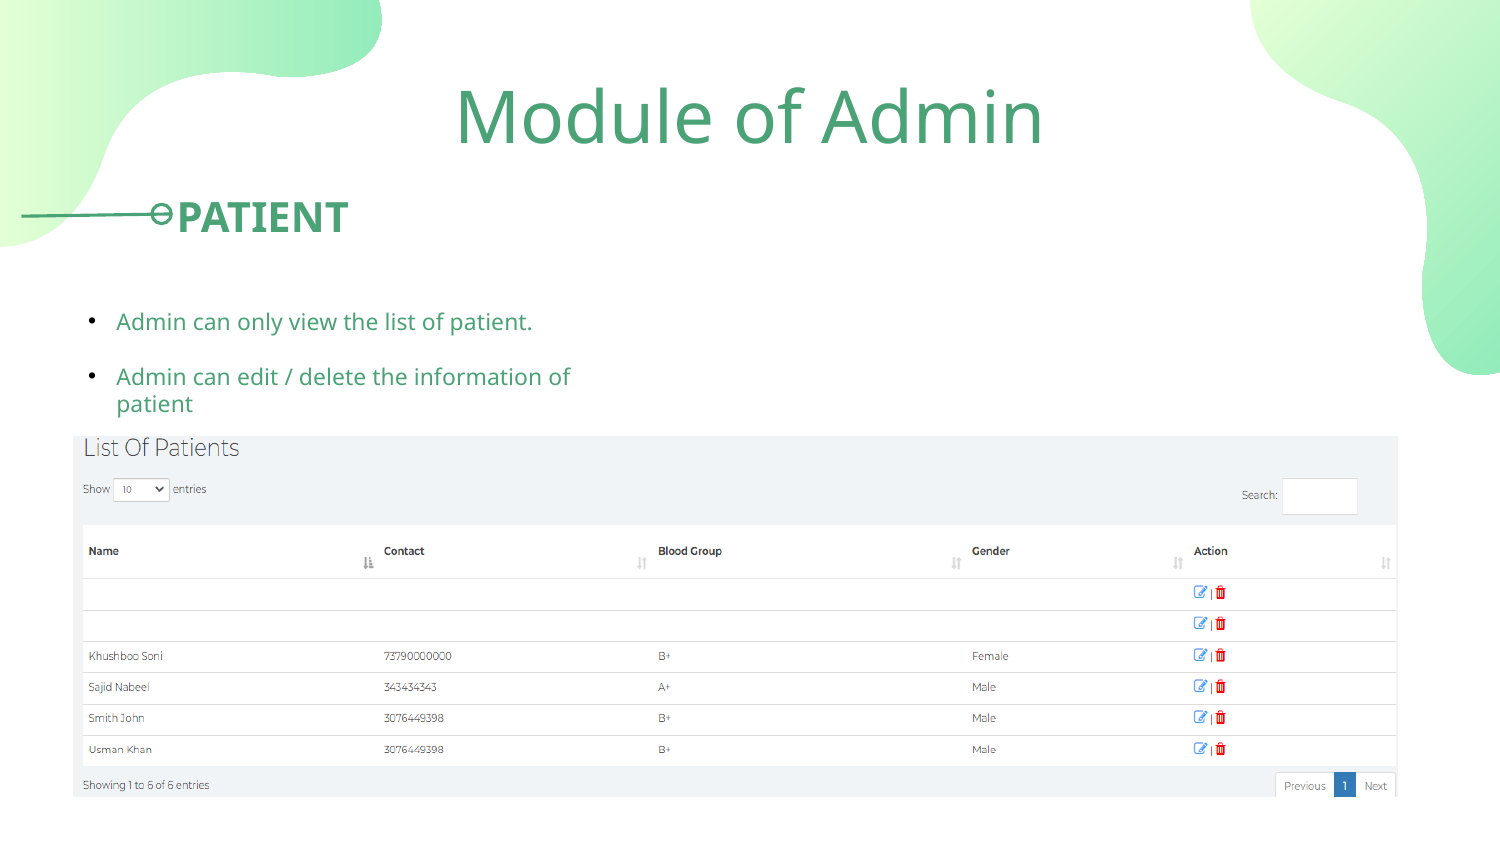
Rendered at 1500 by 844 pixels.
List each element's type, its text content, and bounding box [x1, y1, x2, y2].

text_box Admin can only view the list of patient. Admin can edit / delete the information of patient [73, 300, 638, 435]
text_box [21, 213, 172, 217]
text_box [152, 204, 172, 213]
picture [73, 436, 1398, 797]
title Module of Admin [118, 88, 1382, 142]
subtitle Patient [161, 178, 422, 254]
